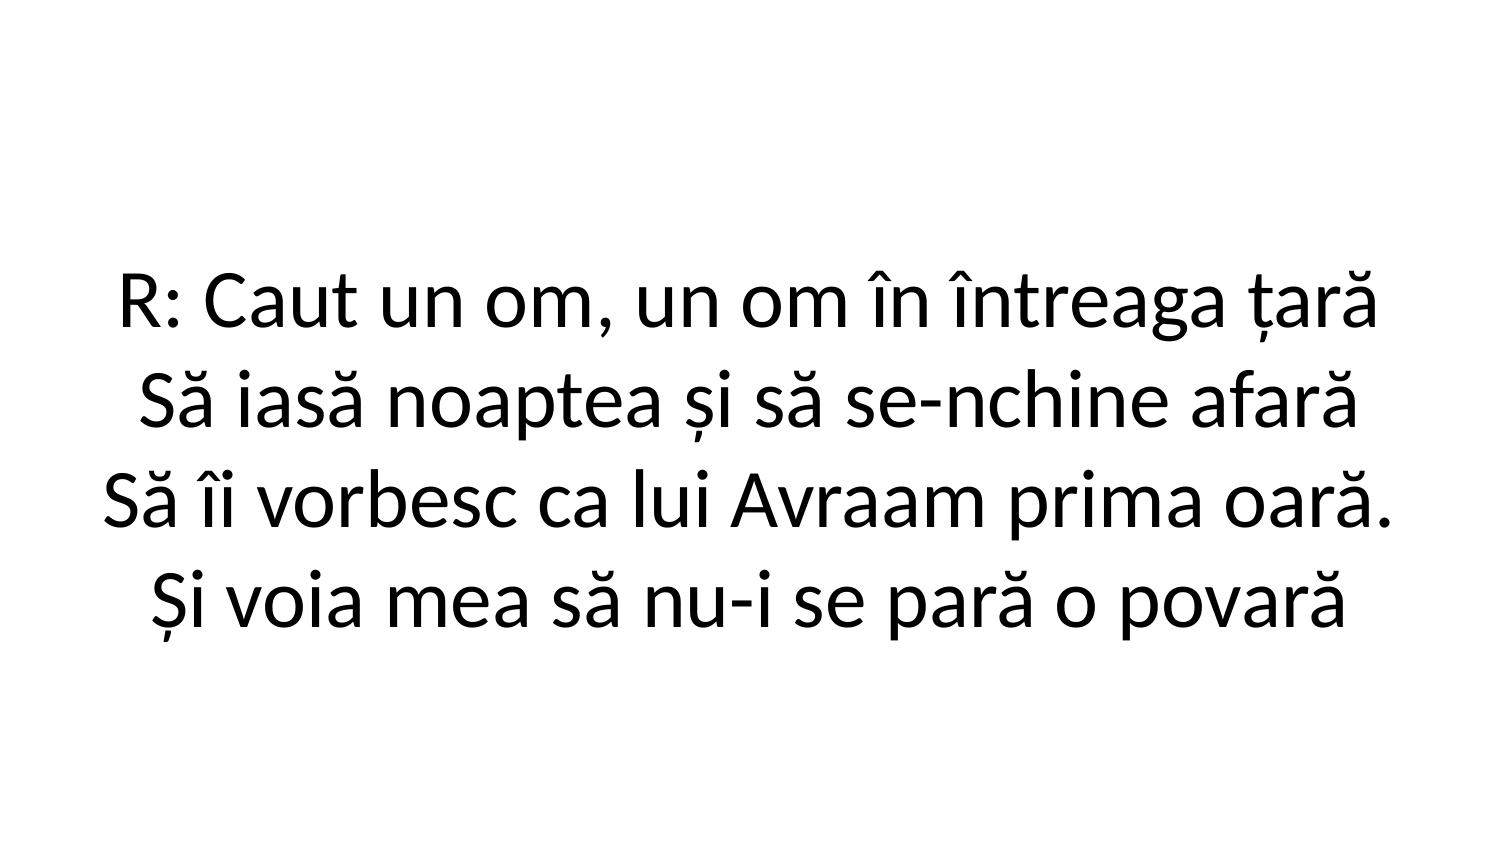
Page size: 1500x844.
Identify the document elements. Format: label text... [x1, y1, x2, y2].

text_box R: Caut un om, un om în întreaga țară Să iasă noaptea și să se-nchine afară Să îi vorbesc ca lui Avraam prima oară. Și voia mea să nu-i se pară o povară [87, 192, 1413, 652]
